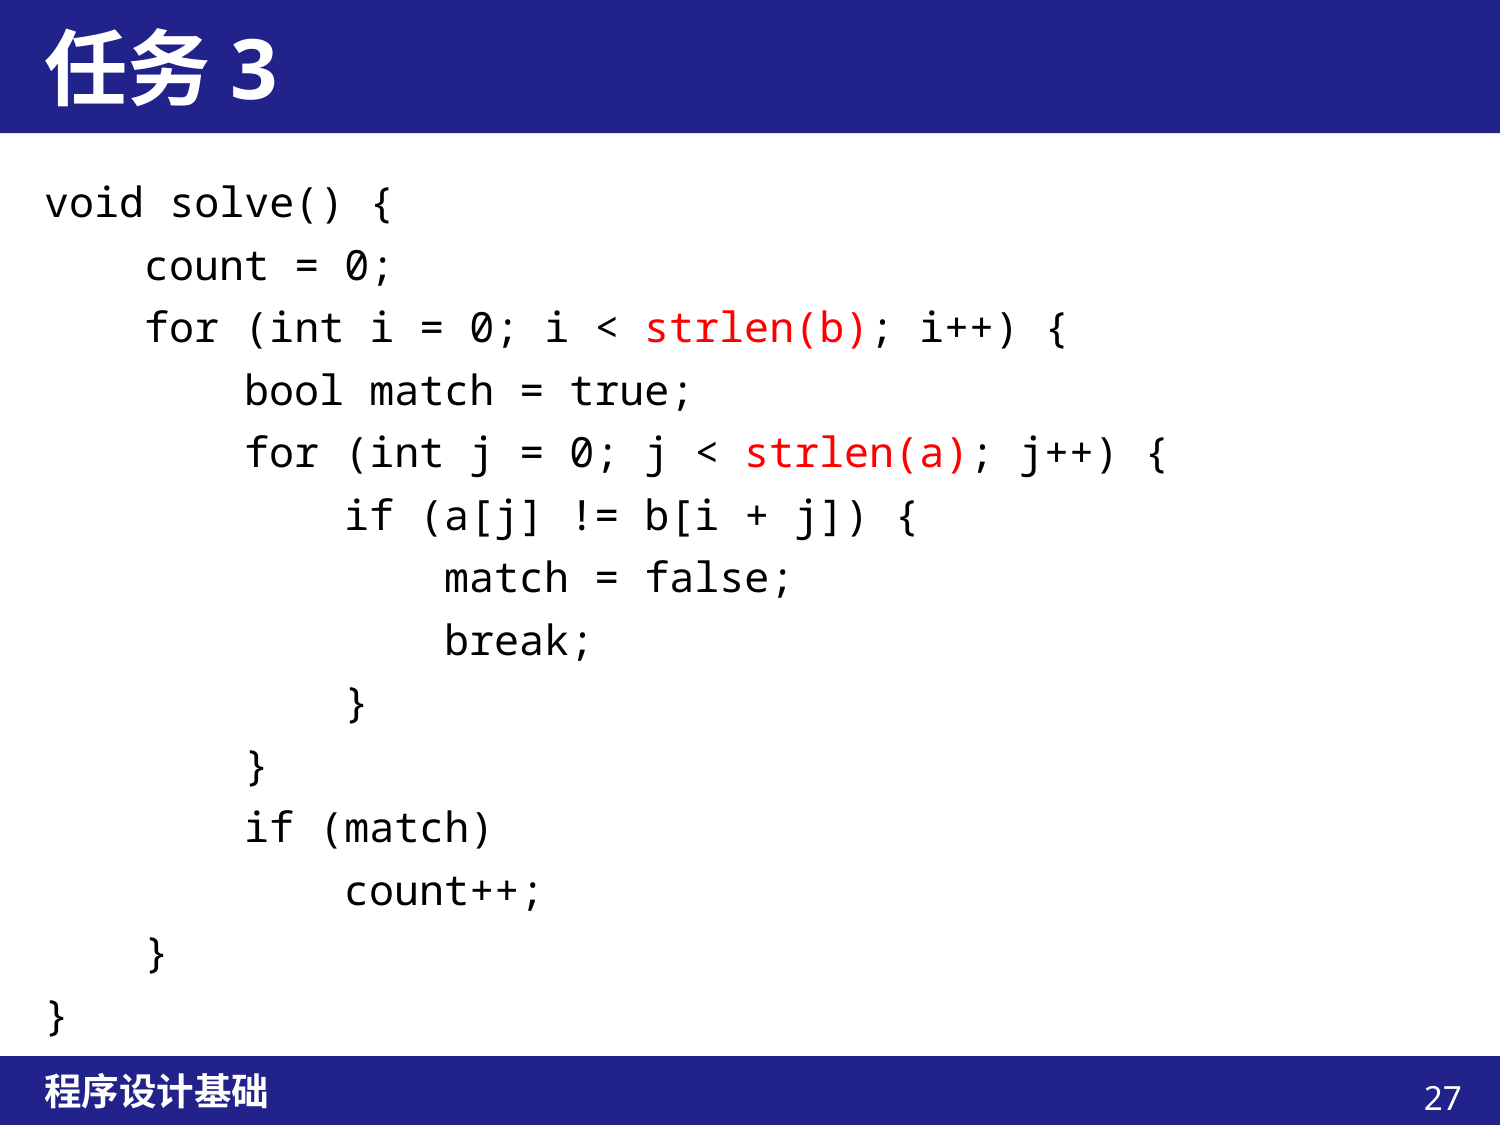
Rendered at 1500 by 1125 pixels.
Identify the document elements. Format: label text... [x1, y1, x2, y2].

list void solve() { count = 0; for (int i = 0; i < strlen(b); i++) { bool match = true; for (int j = 0; j < strlen(a); j++) { if (a[j] != b[i + j]) { match = false; break; } } if (match) count++; } } [29, 156, 1469, 1034]
title 任务3 [29, 0, 1469, 134]
